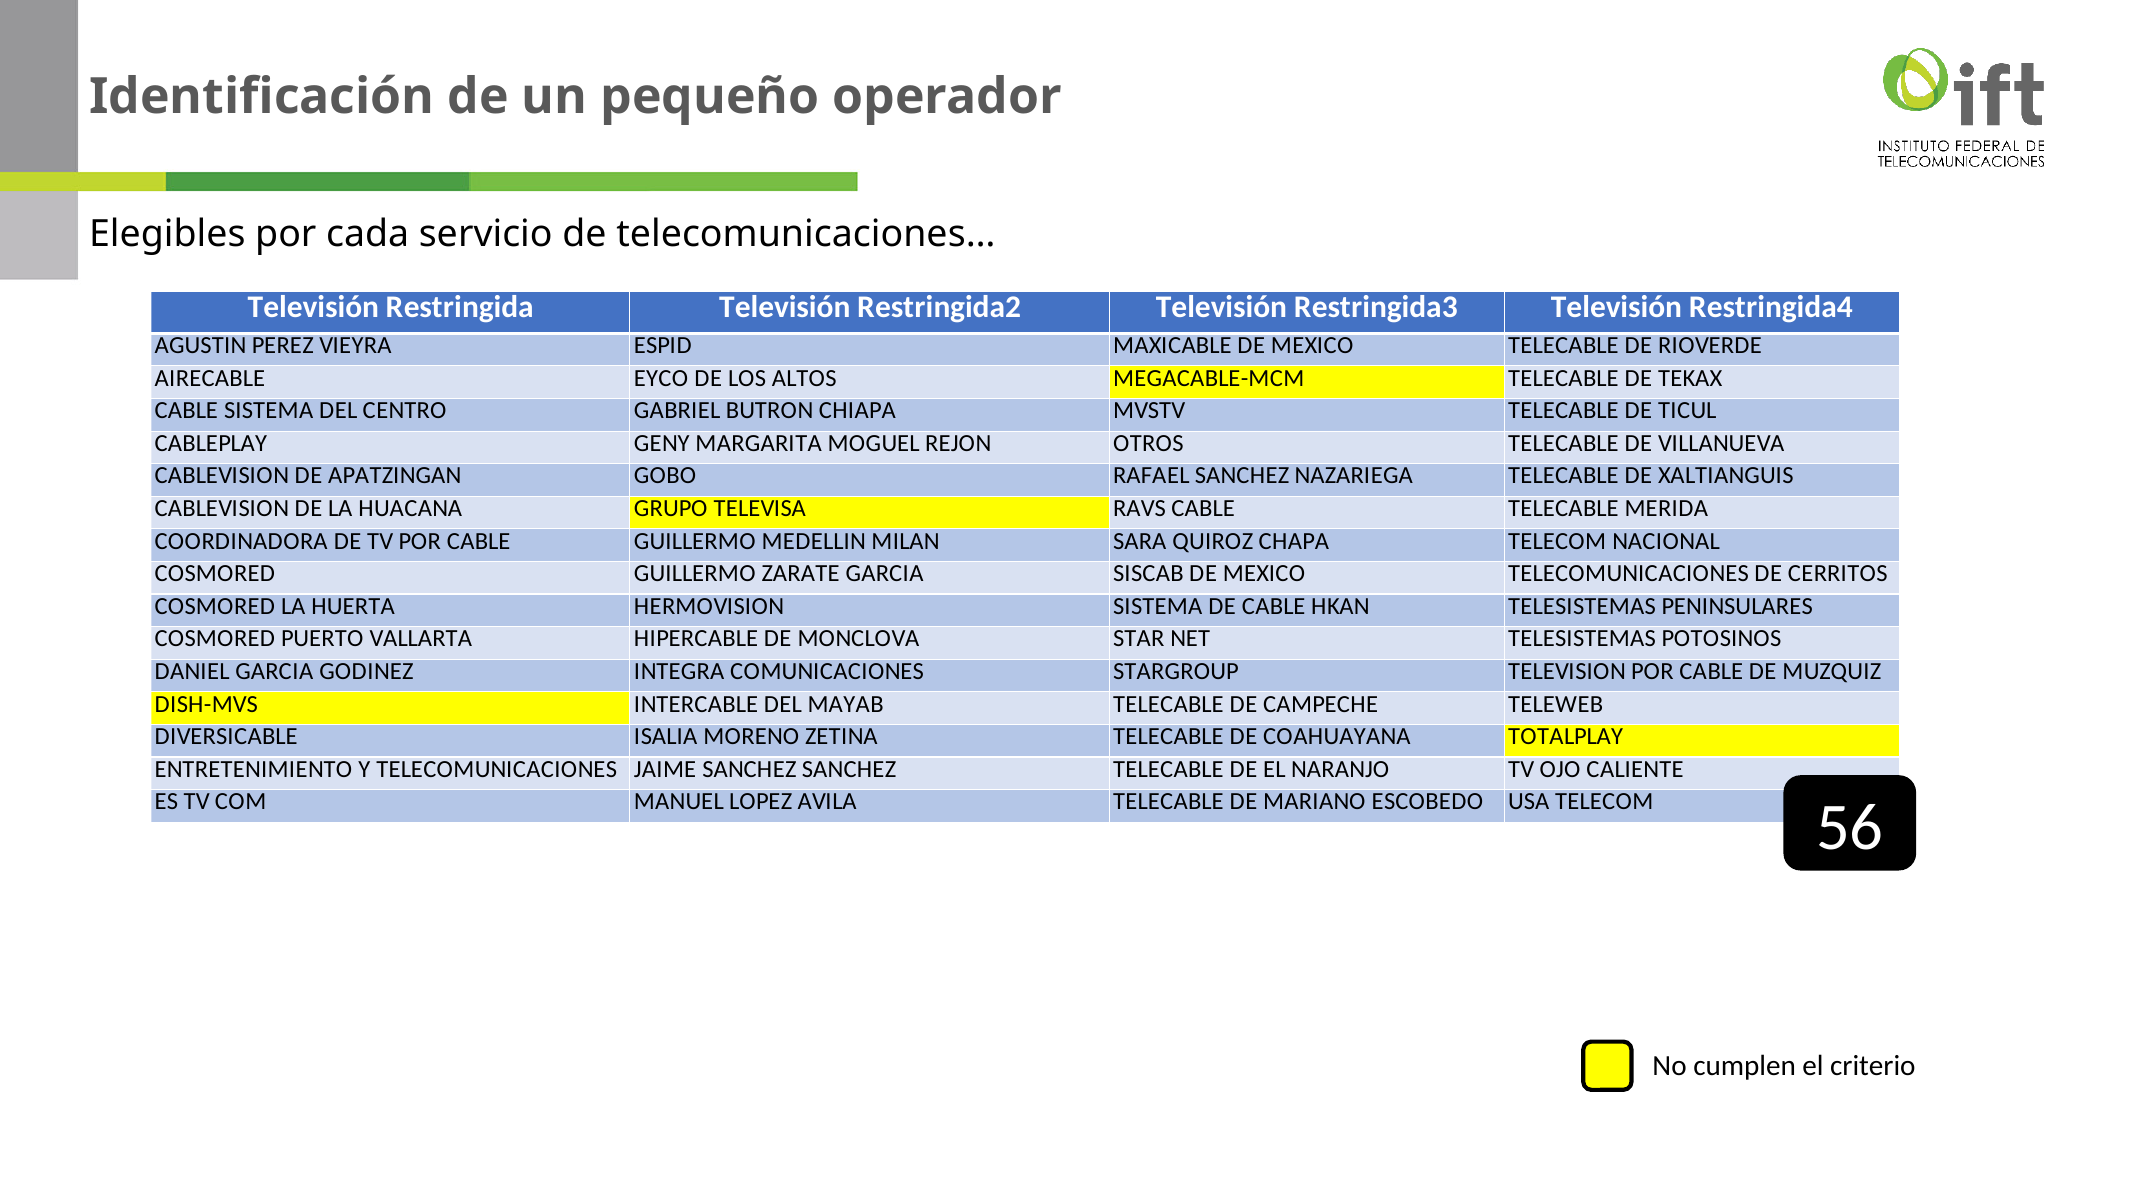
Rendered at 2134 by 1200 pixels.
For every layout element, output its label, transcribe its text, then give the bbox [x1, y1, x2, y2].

text_box No cumplen el criterio [1637, 1039, 1932, 1089]
picture [0, 0, 2134, 1200]
text_box 56 [1783, 777, 1917, 871]
text_box Elegibles por cada servicio de telecomunicaciones… [74, 198, 2059, 262]
text_box Identificación de un pequeño operador [74, 56, 1764, 132]
text_box [1581, 1039, 1634, 1092]
